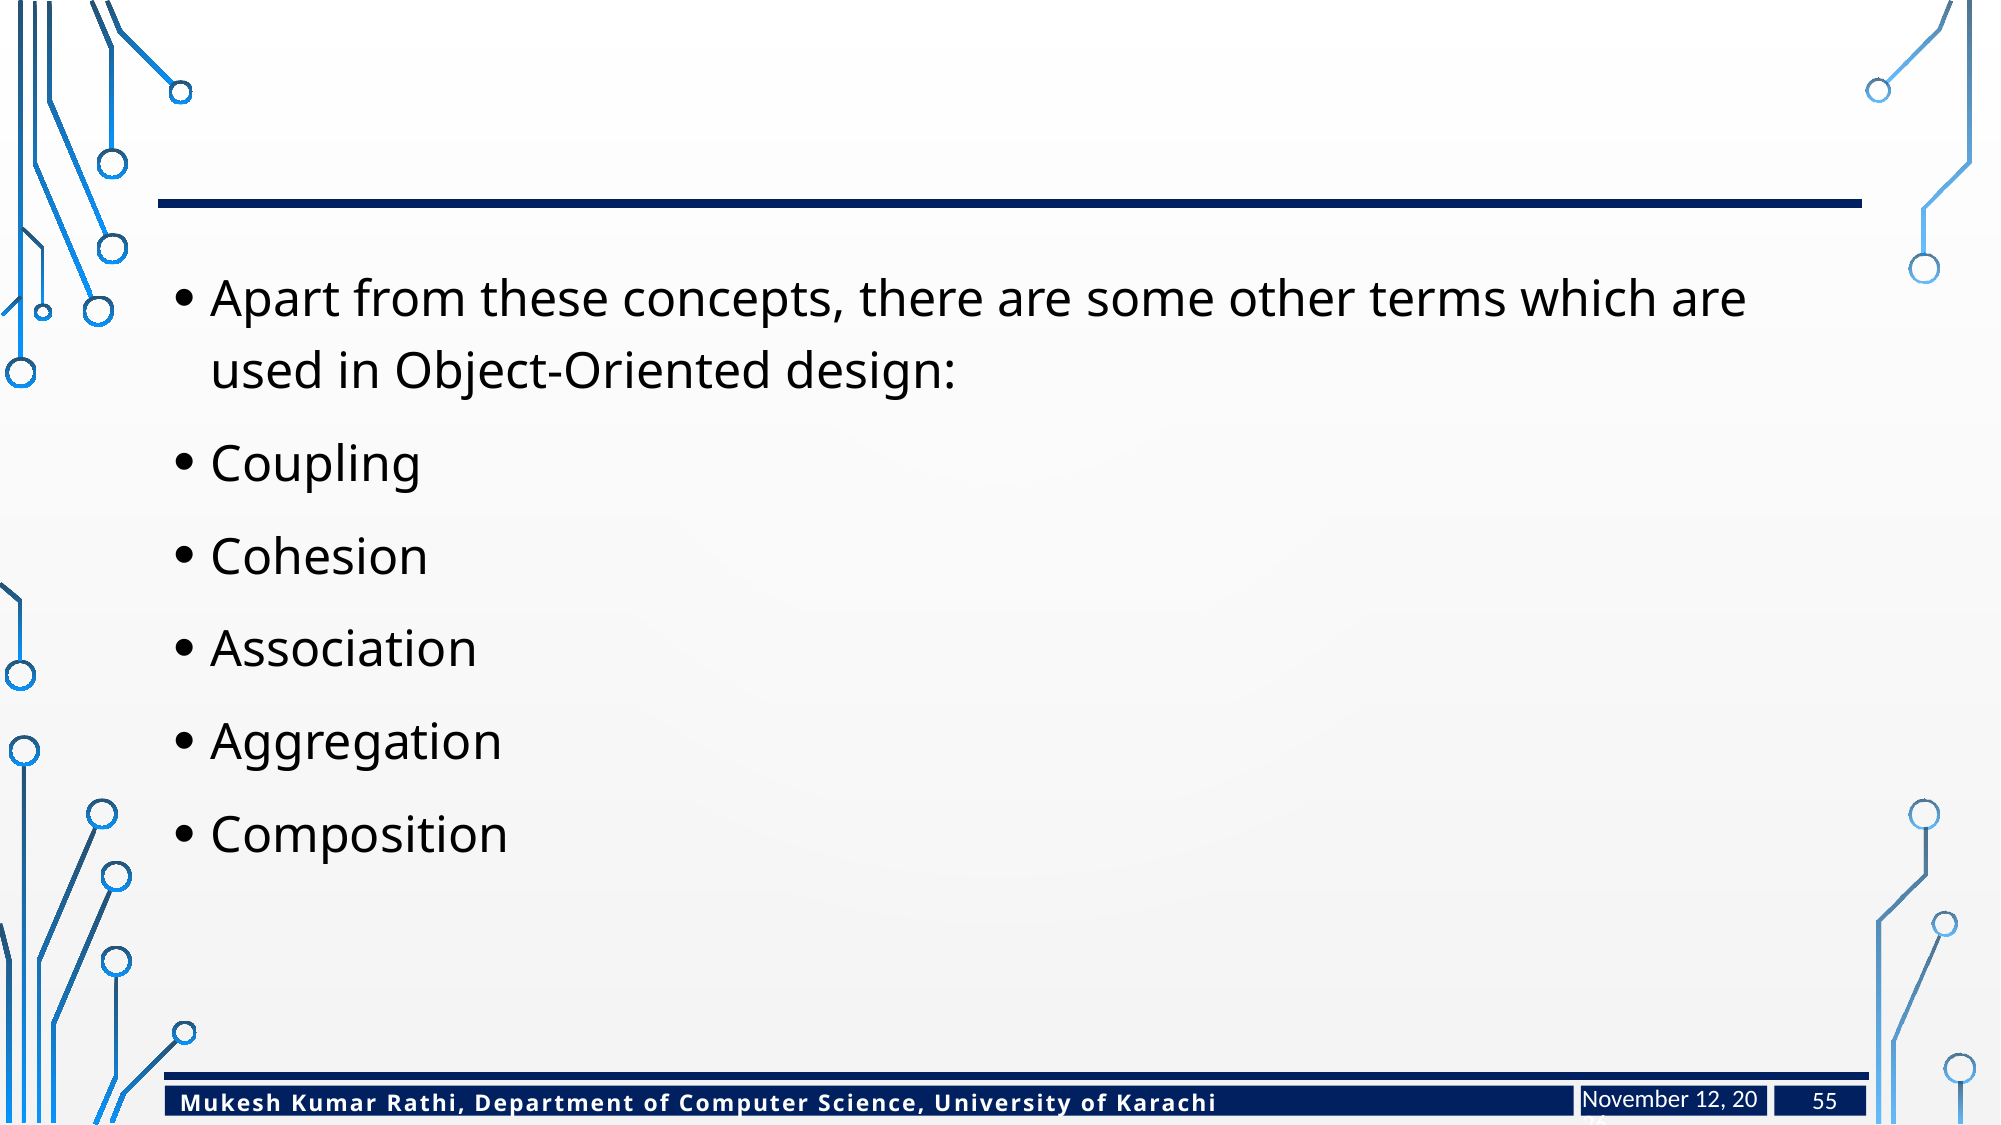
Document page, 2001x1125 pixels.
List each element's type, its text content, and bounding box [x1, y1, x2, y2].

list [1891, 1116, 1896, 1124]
slide_number 55 [1778, 1083, 1871, 1115]
list Apart from these concepts, there are some other terms which are used in Object-Oriented design: Coupling Cohesion Association Aggregation Composition [158, 246, 1863, 1058]
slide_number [1582, 1080, 1764, 1115]
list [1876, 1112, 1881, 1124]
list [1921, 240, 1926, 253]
